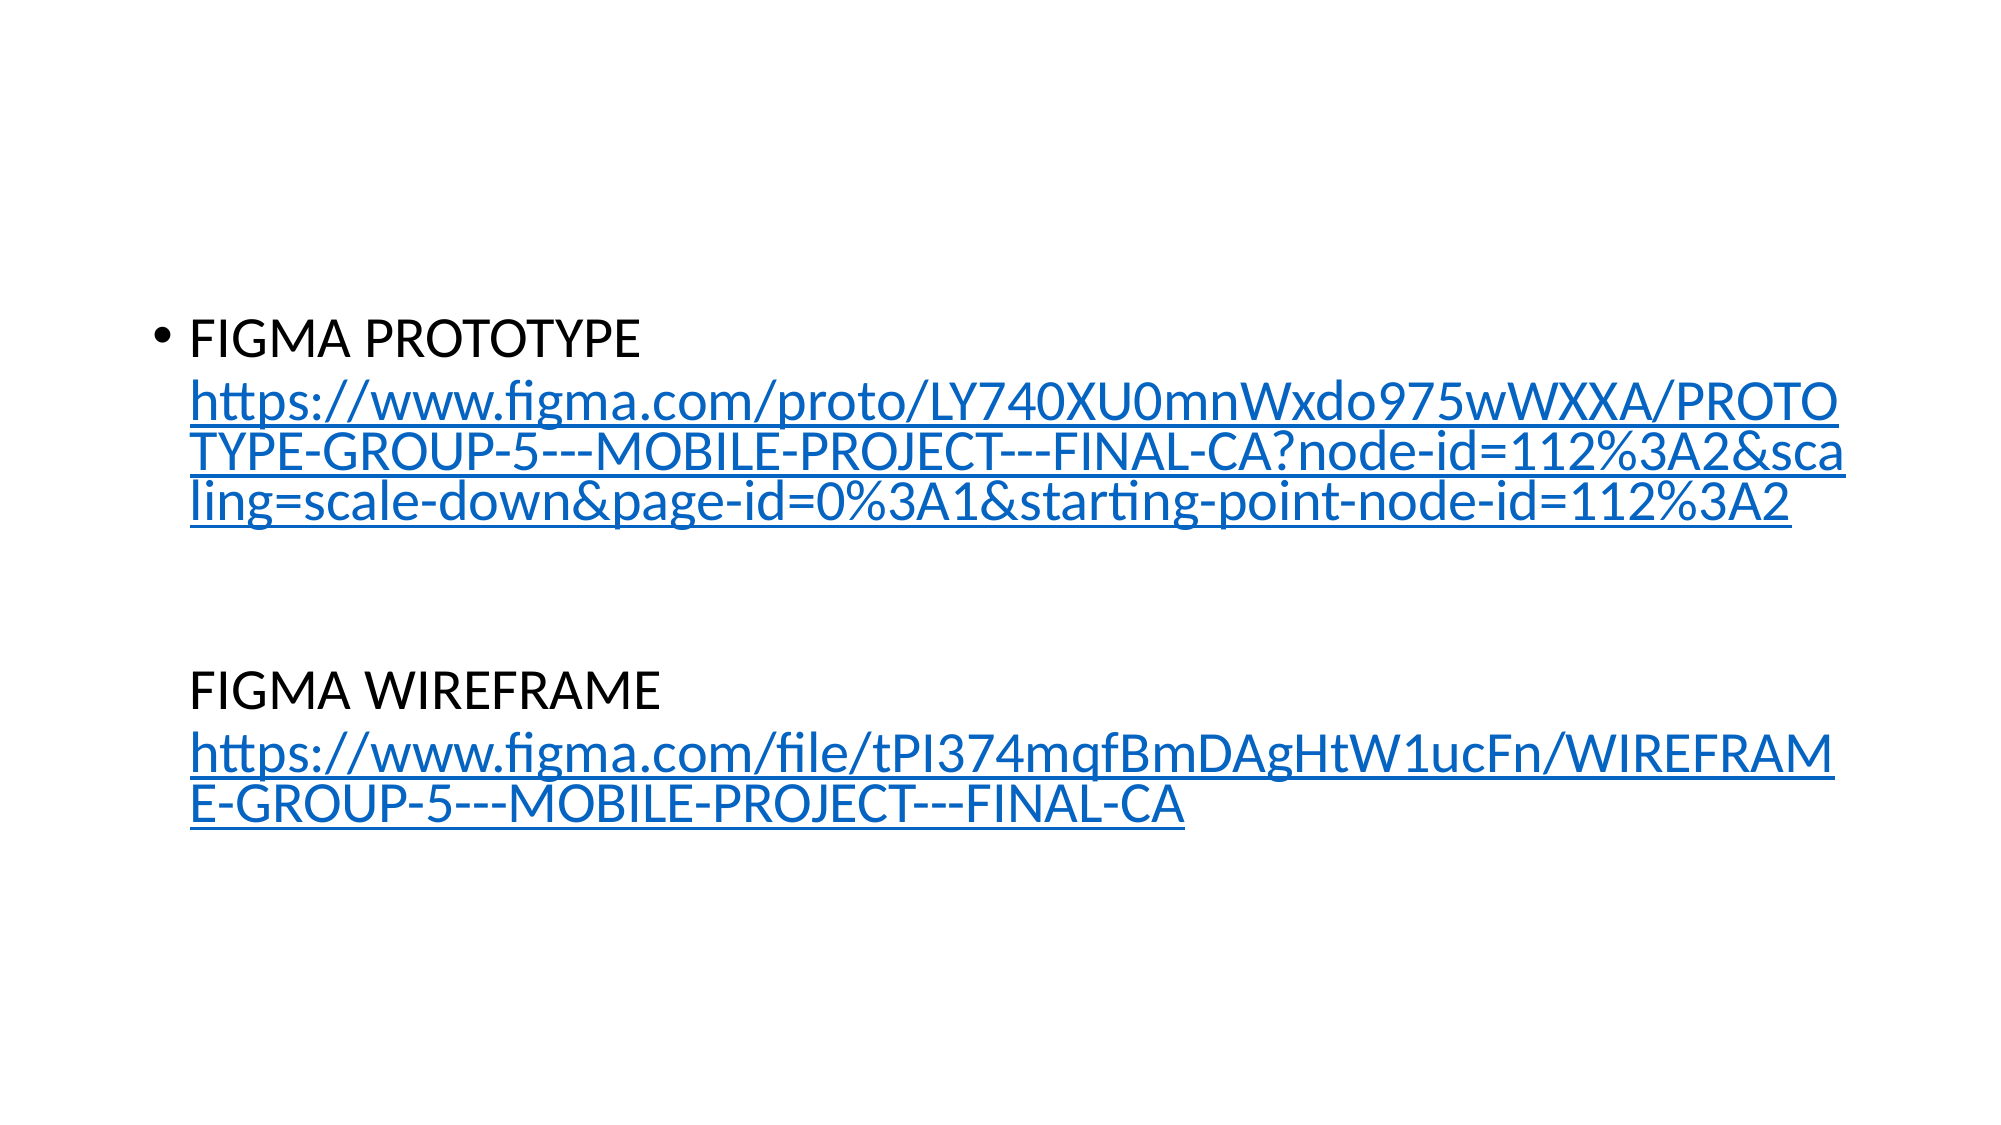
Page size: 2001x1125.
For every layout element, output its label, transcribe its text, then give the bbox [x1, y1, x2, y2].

list FIGMA PROTOTYPE https://www.figma.com/proto/LY740XU0mnWxdo975wWXXA/PROTOTYPE-GROUP-5---MOBILE-PROJECT---FINAL-CA?node-id=112%3A2&scaling=scale-down&page-id=0%3A1&starting-point-node-id=112%3A2 FIGMA WIREFRAME https://www.figma.com/file/tPI374mqfBmDAgHtW1ucFn/WIREFRAME-GROUP-5---MOBILE-PROJECT---FINAL-CA [137, 299, 1863, 1014]
